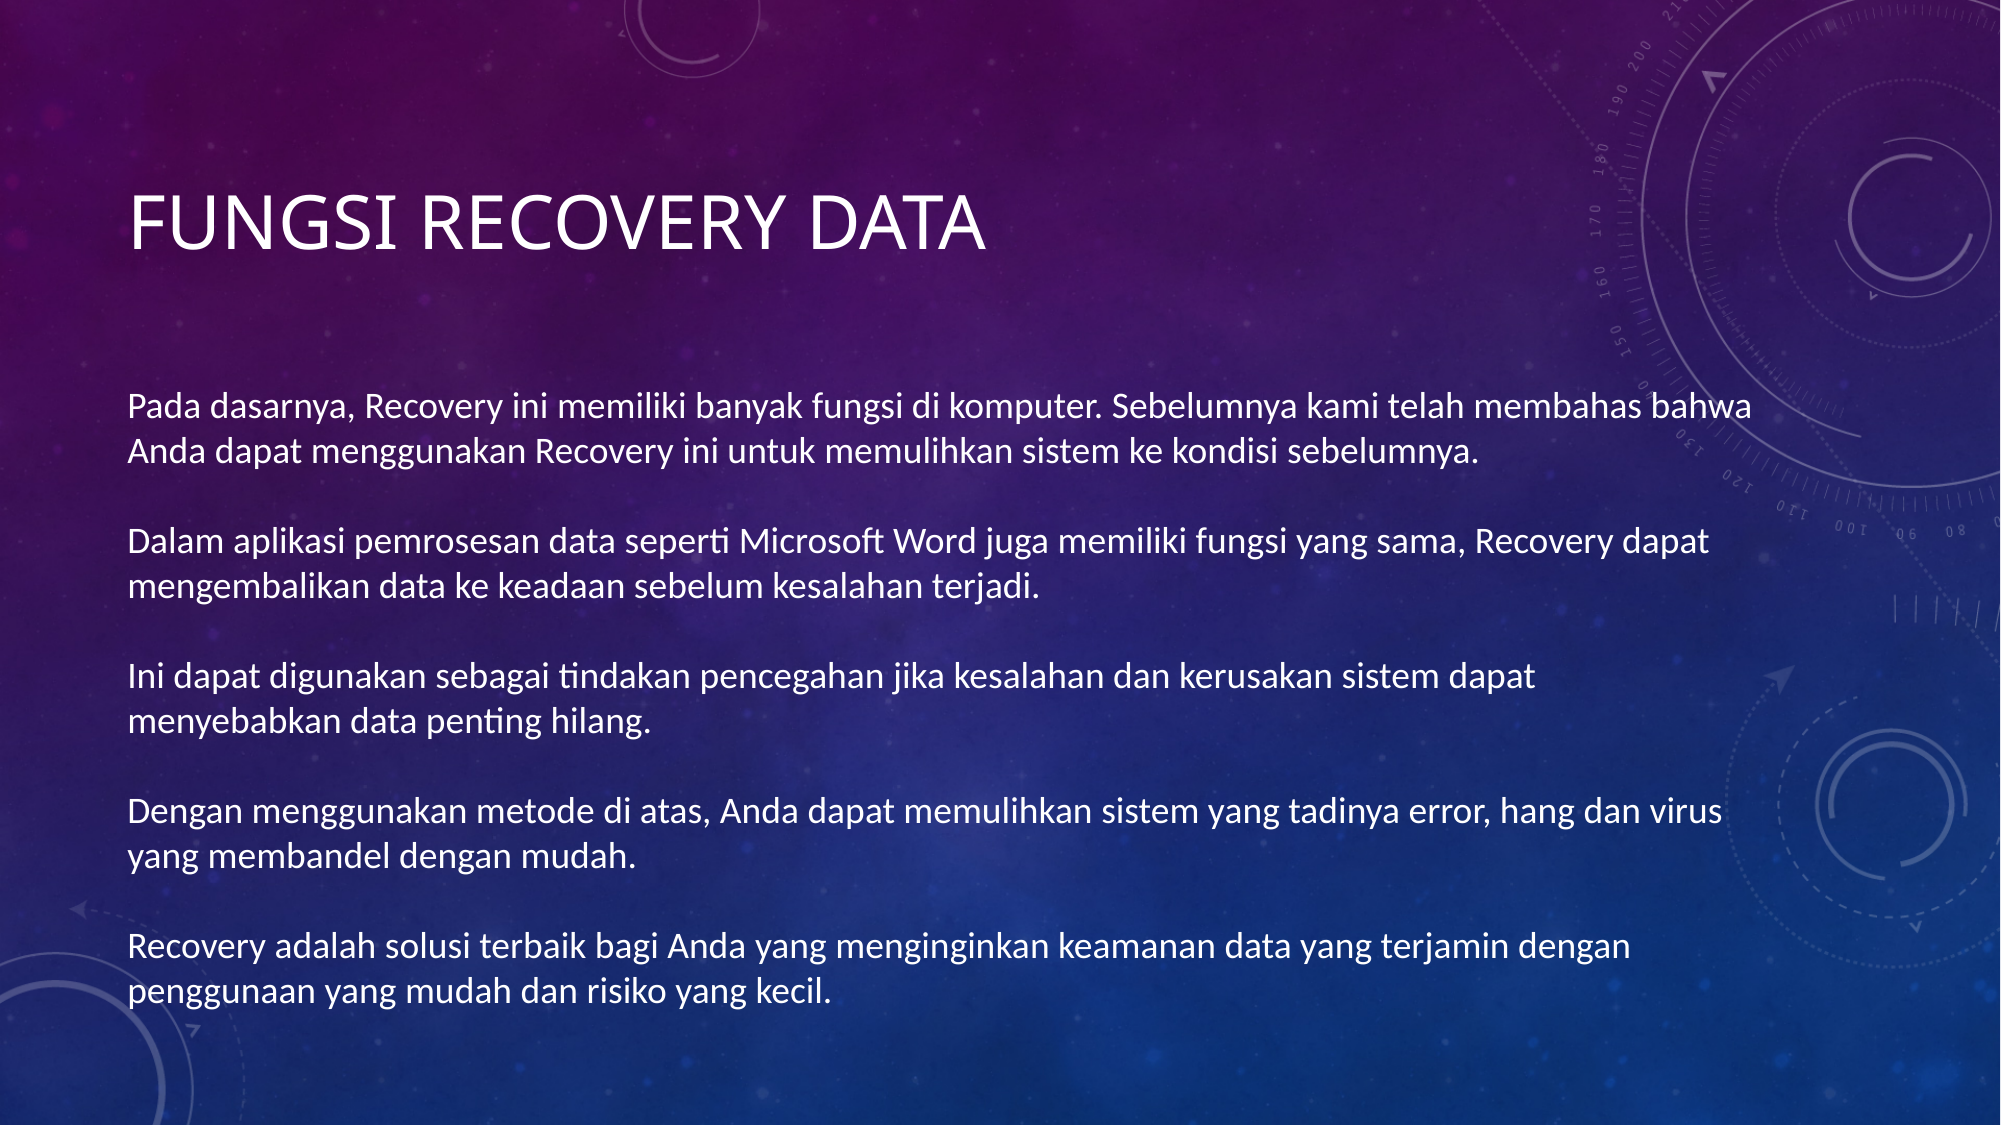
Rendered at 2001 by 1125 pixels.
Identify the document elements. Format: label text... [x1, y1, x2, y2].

title Fungsi recovery data [112, 99, 1775, 339]
text_box Pada dasarnya, Recovery ini memiliki banyak fungsi di komputer. Sebelumnya kami telah membahas bahwa Anda dapat menggunakan Recovery ini untuk memulihkan sistem ke kondisi sebelumnya. Dalam aplikasi pemrosesan data seperti Microsoft Word juga memiliki fungsi yang sama, Recovery dapat mengembalikan data ke keadaan sebelum kesalahan terjadi. Ini dapat digunakan sebagai tindakan pencegahan jika kesalahan dan kerusakan sistem dapat menyebabkan data penting hilang. Dengan menggunakan metode di atas, Anda dapat memulihkan sistem yang tadinya error, hang dan virus yang membandel dengan mudah. Recovery adalah solusi terbaik bagi Anda yang menginginkan keamanan data yang terjamin dengan penggunaan yang mudah dan risiko yang kecil. [112, 373, 1775, 1019]
picture [0, 0, 2001, 1125]
